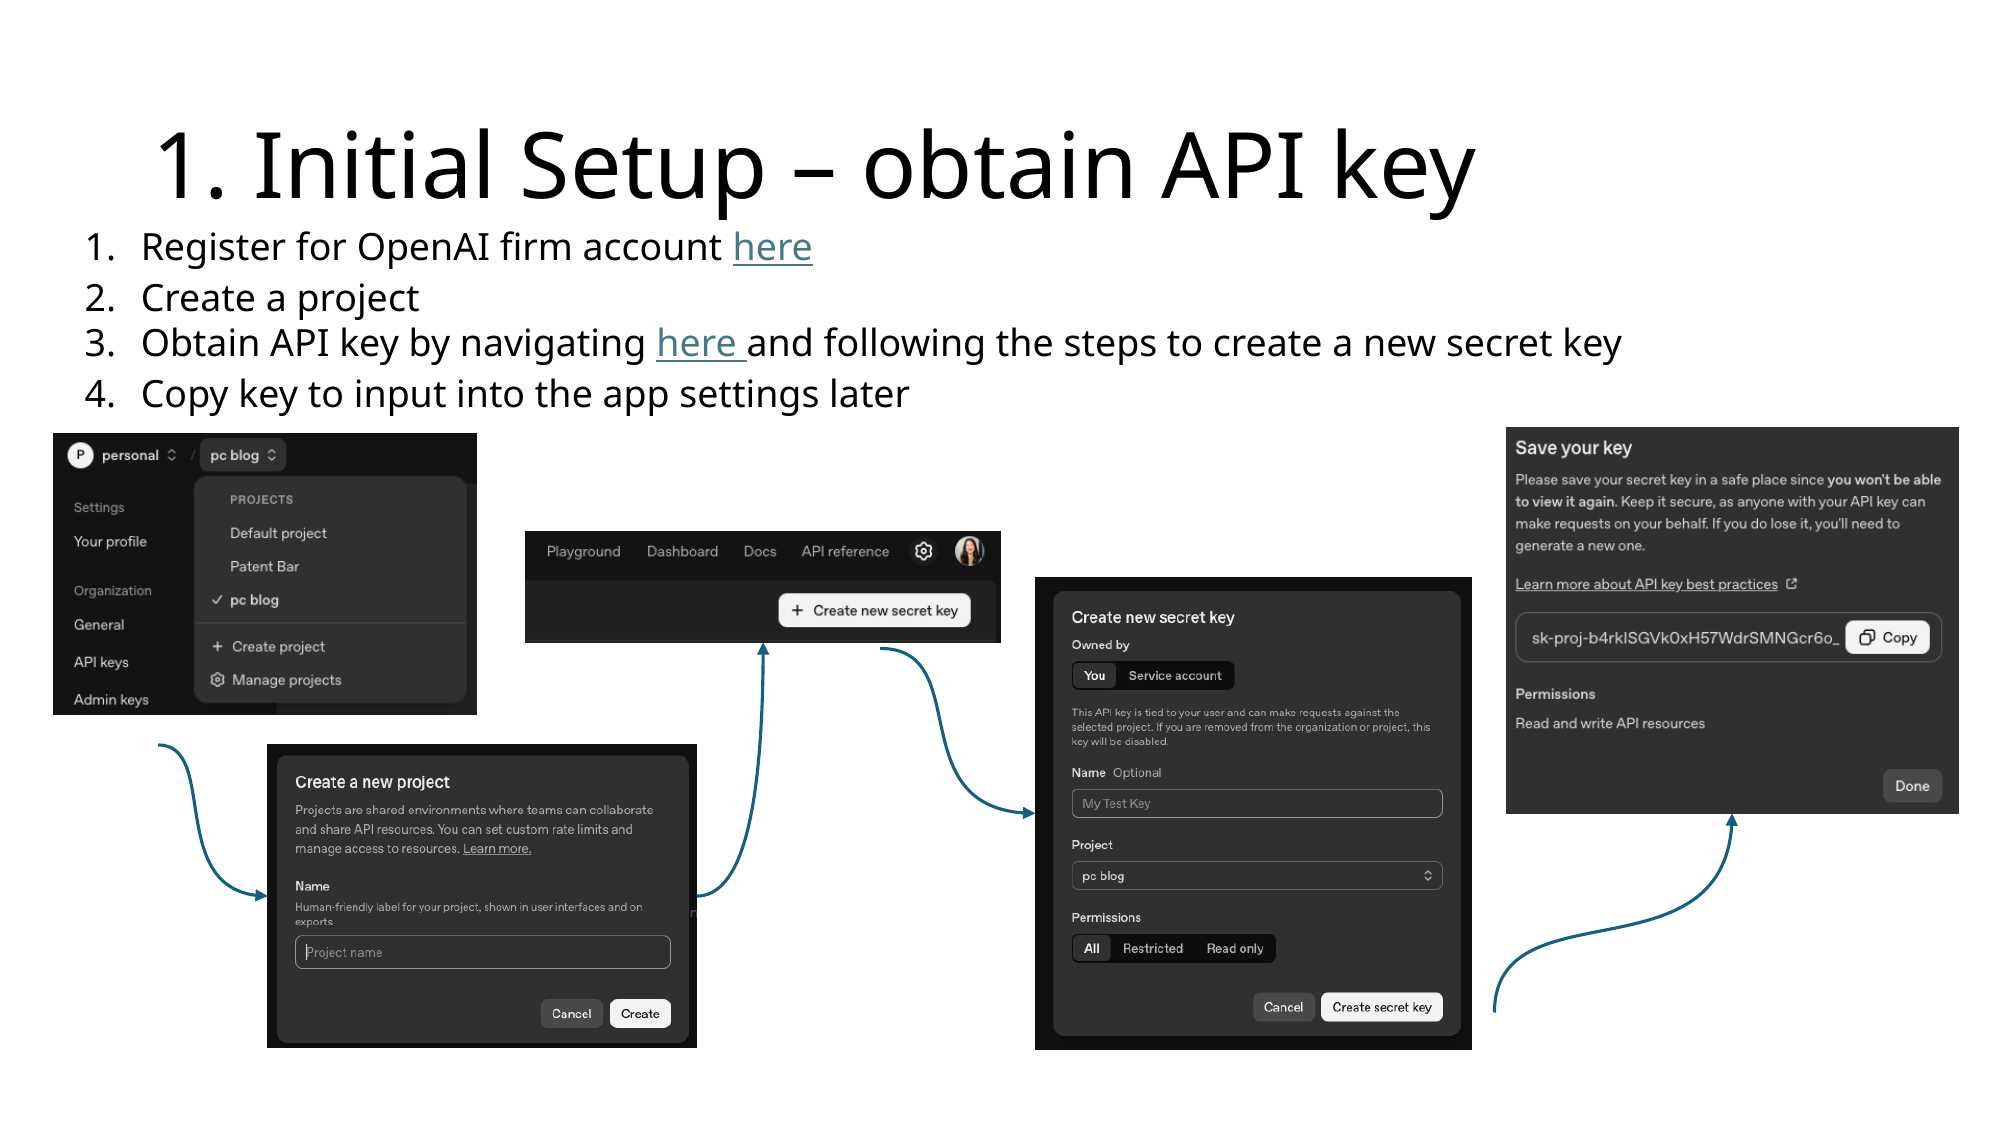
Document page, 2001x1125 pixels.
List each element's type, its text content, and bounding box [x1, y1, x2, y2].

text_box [1034, 576, 1472, 1051]
text_box Register for OpenAI firm account here Create a project Obtain API key by navigating here and following the steps to create a new secret key Copy key to input into the app settings later [69, 215, 1638, 423]
picture [1505, 427, 1959, 814]
title 1. Initial Setup – obtain API key [137, 59, 1863, 278]
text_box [1493, 812, 1733, 1013]
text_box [52, 432, 477, 715]
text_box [696, 641, 764, 897]
picture [525, 531, 1002, 643]
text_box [136, 765, 290, 876]
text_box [874, 652, 1041, 809]
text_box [267, 744, 698, 1048]
